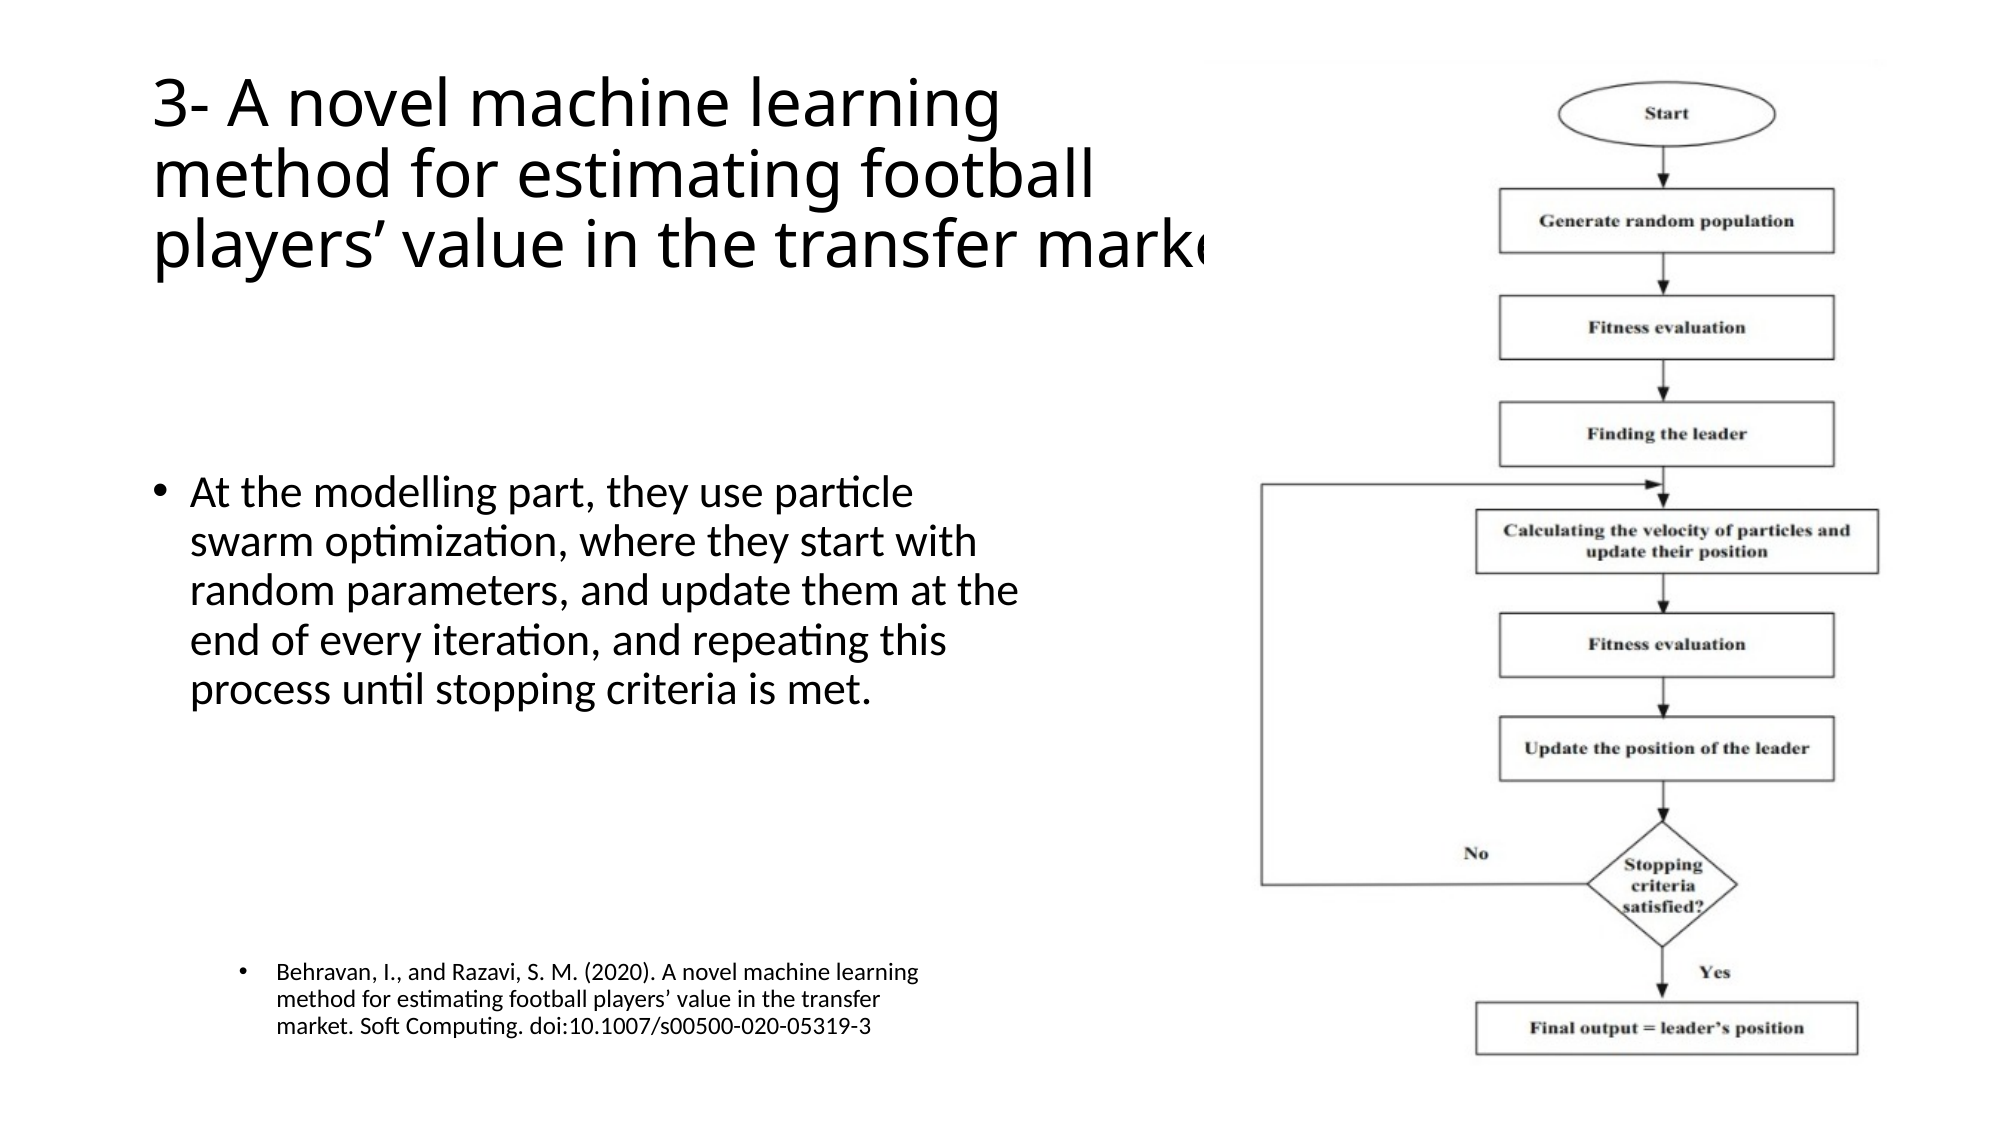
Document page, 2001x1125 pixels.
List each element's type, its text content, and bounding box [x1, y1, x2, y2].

picture [1204, 59, 1967, 1066]
list At the modelling part, they use particle swarm optimization, where they start with random parameters, and update them at the end of every iteration, and repeating this process until stopping criteria is met. [137, 384, 1063, 1019]
text_box Behravan, I., and Razavi, S. M. (2020). A novel machine learning method for estimating football players’ value in the transfer market. Soft Computing. doi:10.1007/s00500-020-05319-3 [224, 875, 976, 1125]
title 3- A novel machine learning method for estimating football players’ value in the transfer market [137, 59, 1204, 293]
